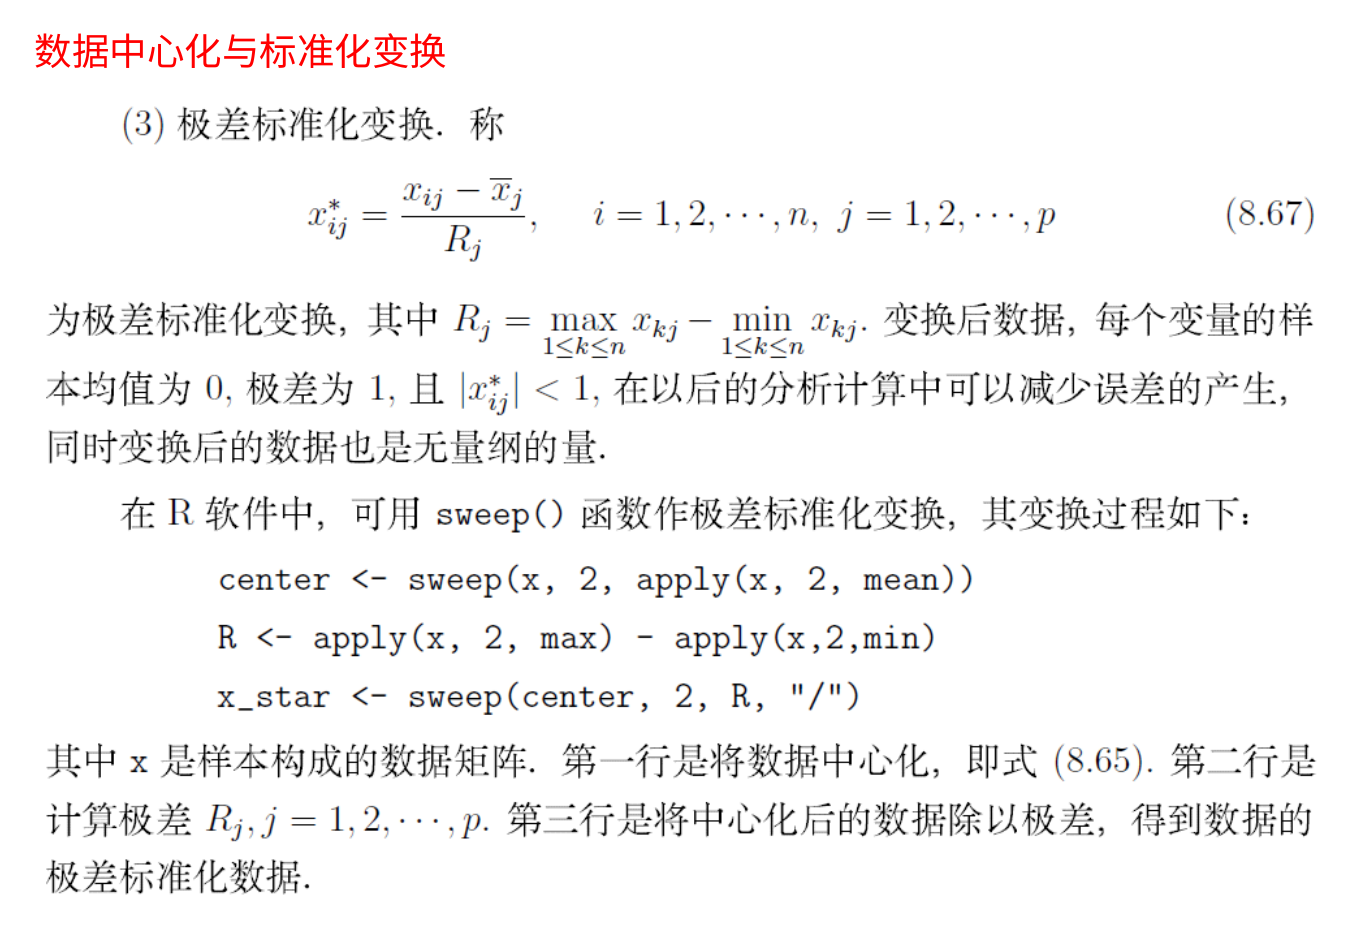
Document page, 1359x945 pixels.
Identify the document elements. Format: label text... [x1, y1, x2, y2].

picture [31, 95, 1328, 909]
text_box 数据中心化与标准化变换 [19, 20, 463, 81]
